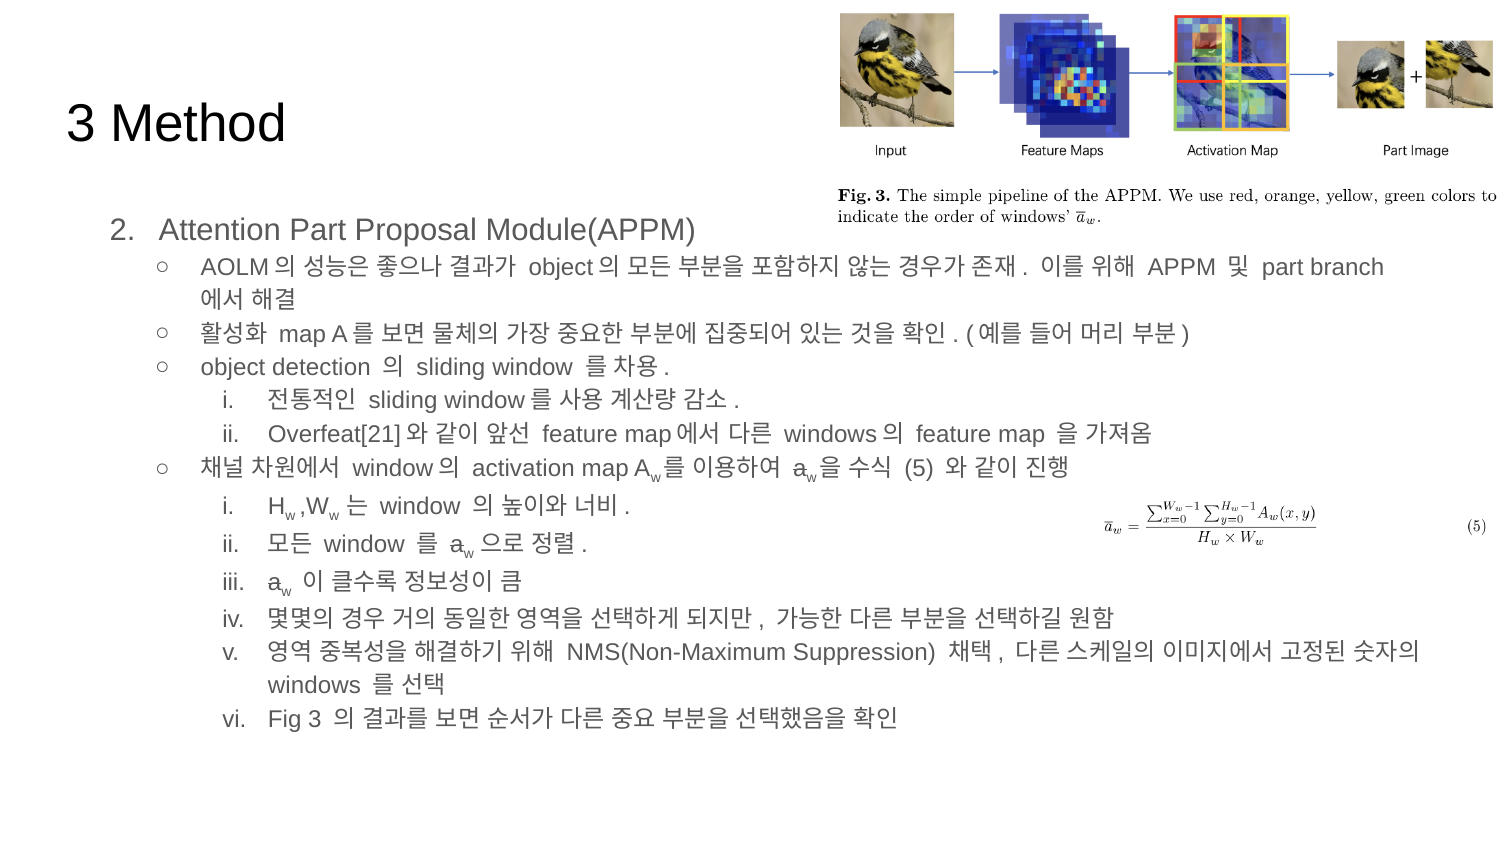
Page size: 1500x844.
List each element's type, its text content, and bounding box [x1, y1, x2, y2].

list Attention Part Proposal Module(APPM) AOLM의 성능은 좋으나 결과가 object의 모든 부분을 포함하지 않는 경우가 존재. 이를 위해 APPM 및 part branch 에서 해결 활성화 map A를 보면 물체의 가장 중요한 부분에 집중되어 있는 것을 확인. (예를 들어 머리 부분) object detection 의 sliding window 를 차용. 전통적인 sliding window를 사용 계산량 감소. Overfeat[21]와 같이 앞선 feature map에서 다른 windows의 feature map 을 가져옴 채널 차원에서 window의 activation map Aw를 이용하여 aw을 수식 (5) 와 같이 진행 Hw ,Ww 는 window 의 높이와 너비. 모든 window 를 aw 으로 정렬. aw 이 클수록 정보성이 큼 몇몇의 경우 거의 동일한 영역을 선택하게 되지만, 가능한 다른 부분을 선택하길 원함 영역 중복성을 해결하기 위해 NMS(Non-Maximum Suppression) 채택, 다른 스케일의 이미지에서 고정된 숫자의 windows 를 선택 Fig 3 의 결과를 보면 순서가 다른 중요 부분을 선택했음을 확인 [51, 189, 1449, 750]
picture [824, 0, 1500, 226]
title 3 Method [51, 72, 819, 167]
picture [1097, 498, 1487, 550]
